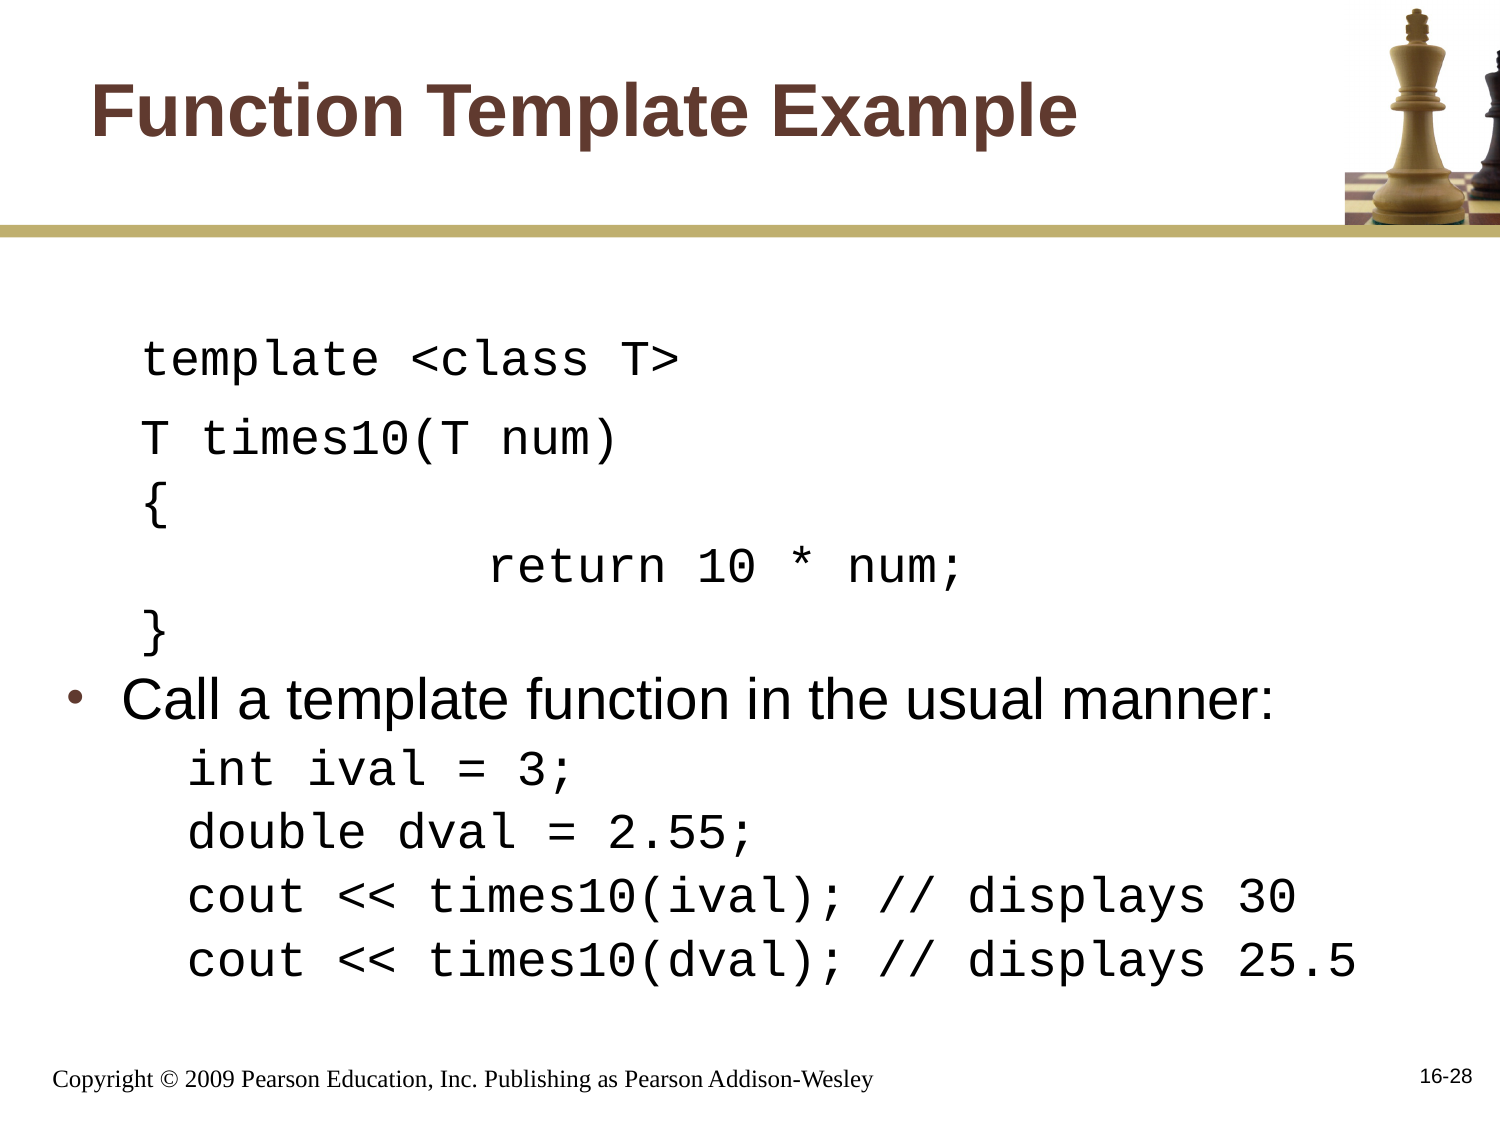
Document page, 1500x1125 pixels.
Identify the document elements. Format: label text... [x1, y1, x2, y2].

slide_number 16-28 [1175, 1037, 1488, 1113]
list template <class T> T times10(T num) { return 10 * num; } Call a template function in the usual manner: int ival = 3; double dval = 2.55; cout << times10(ival); // displays 30 cout << times10(dval); // displays 25.5 [50, 324, 1425, 1000]
title Function Template Example [75, 12, 1325, 200]
